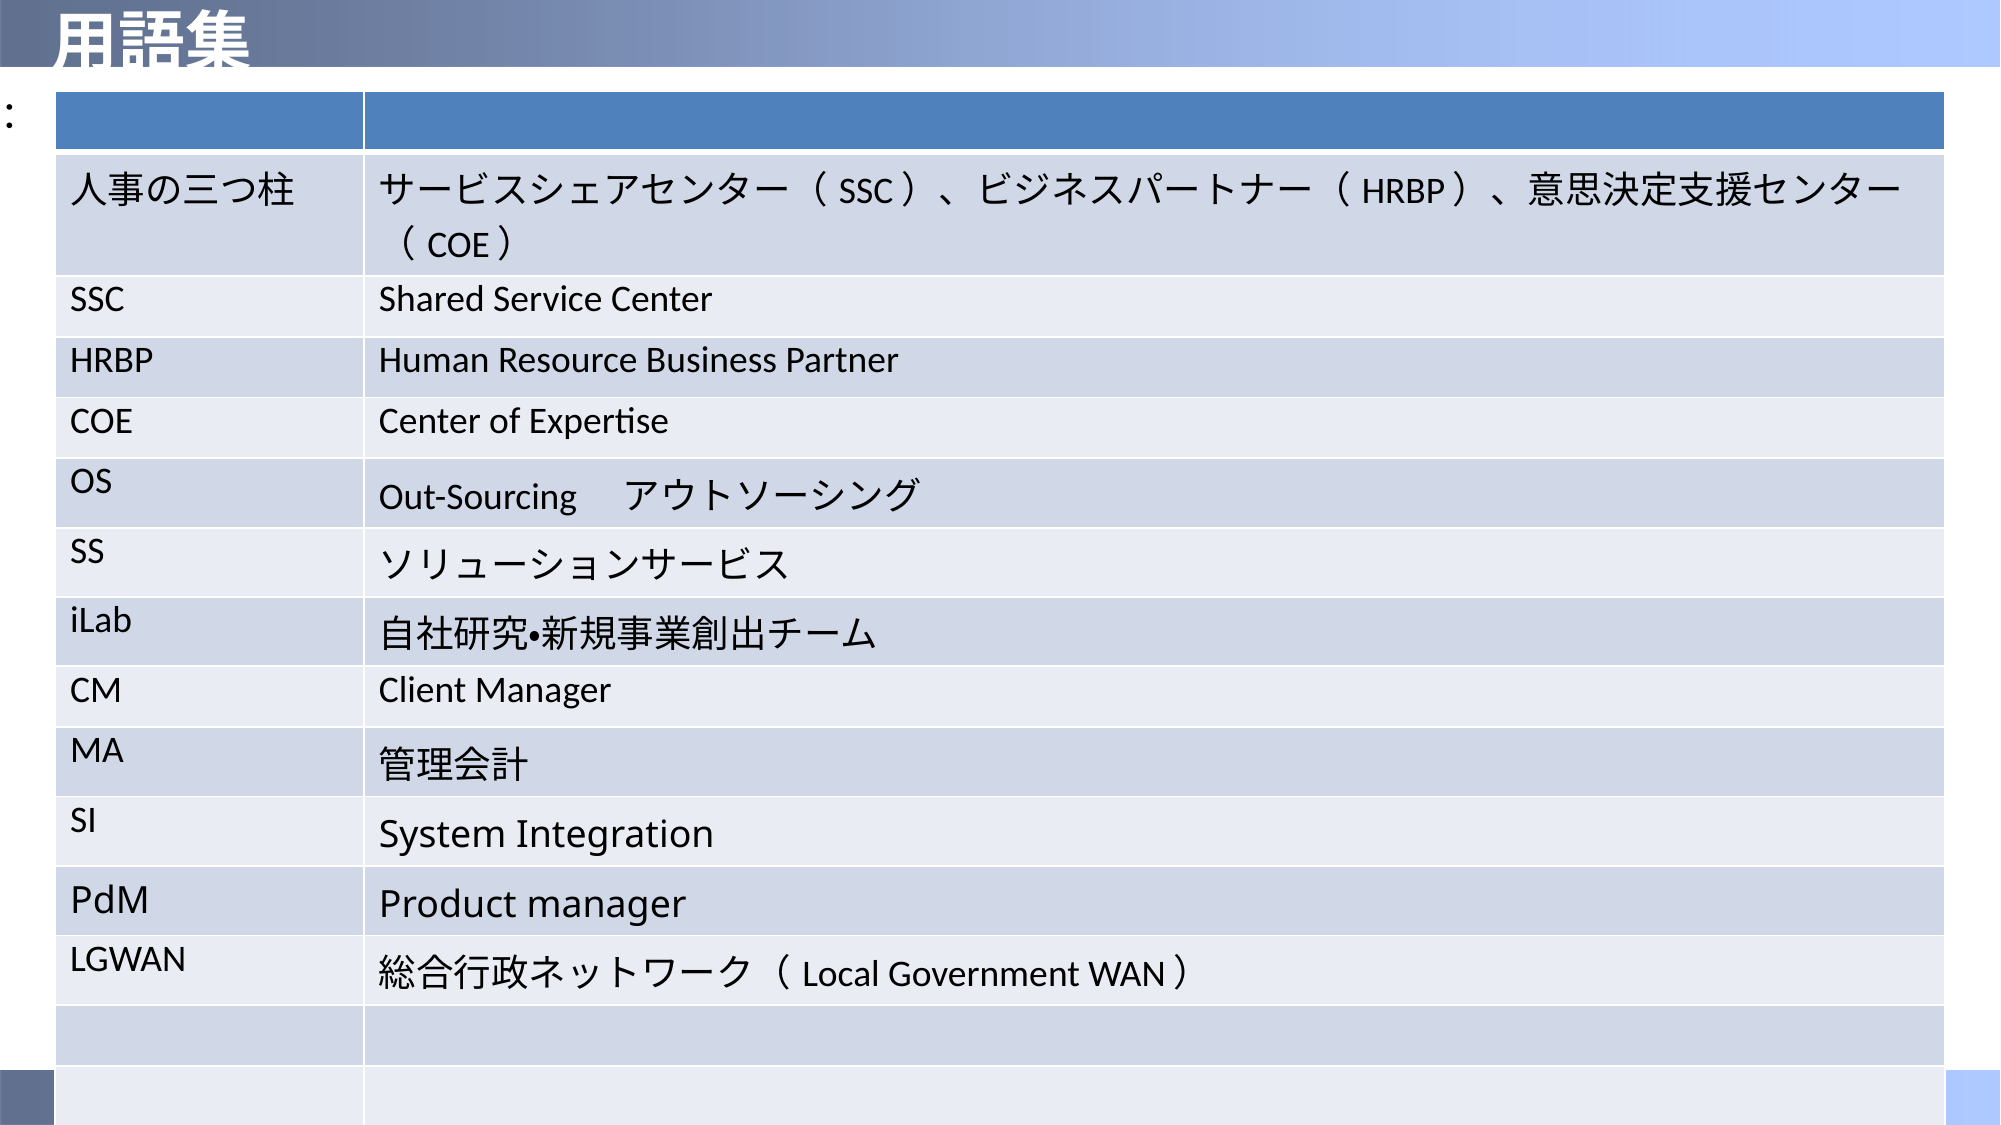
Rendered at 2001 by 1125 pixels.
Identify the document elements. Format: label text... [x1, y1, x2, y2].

table_cell OS [56, 459, 363, 527]
table_cell 人事の三つ柱 [56, 155, 363, 275]
table_cell [56, 1067, 363, 1125]
table_cell Shared Service Center [365, 277, 1944, 336]
table_cell PdM [56, 867, 363, 935]
table_cell [365, 1067, 1944, 1125]
table_cell SSC [56, 277, 363, 336]
table_cell SS [56, 529, 363, 596]
table_cell 総合行政ネットワーク（Local Government WAN） [365, 936, 1944, 1004]
table_cell 自社研究・新規事業創出チーム [365, 598, 1944, 665]
table_cell [365, 1006, 1944, 1065]
table_cell Human Resource Business Partner [365, 338, 1944, 397]
list ： [0, 91, 54, 153]
table_cell COE [56, 398, 363, 457]
table_cell System Integration [365, 797, 1944, 865]
table_cell Product manager [365, 867, 1944, 935]
table_cell LGWAN [56, 936, 363, 1004]
table_cell ソリューションサービス [365, 529, 1944, 596]
table_cell [56, 1006, 363, 1065]
table_cell CM [56, 667, 363, 726]
table_cell HRBP [56, 338, 363, 397]
table_cell サービスシェアセンター（SSC）、ビジネスパートナー（HRBP）、意思決定支援センター（COE） [365, 155, 1944, 275]
table_cell Out-Sourcing アウトソーシング [365, 459, 1944, 527]
table_cell MA [56, 728, 363, 796]
table_header [56, 92, 363, 149]
table_header [365, 92, 1944, 149]
table_cell Client Manager [365, 667, 1944, 726]
table_cell SI [56, 797, 363, 865]
table_cell 管理会計 [365, 728, 1944, 796]
table_cell Center of Expertise [365, 398, 1944, 457]
title 用語集 [51, 0, 1921, 81]
table_cell iLab [56, 598, 363, 665]
